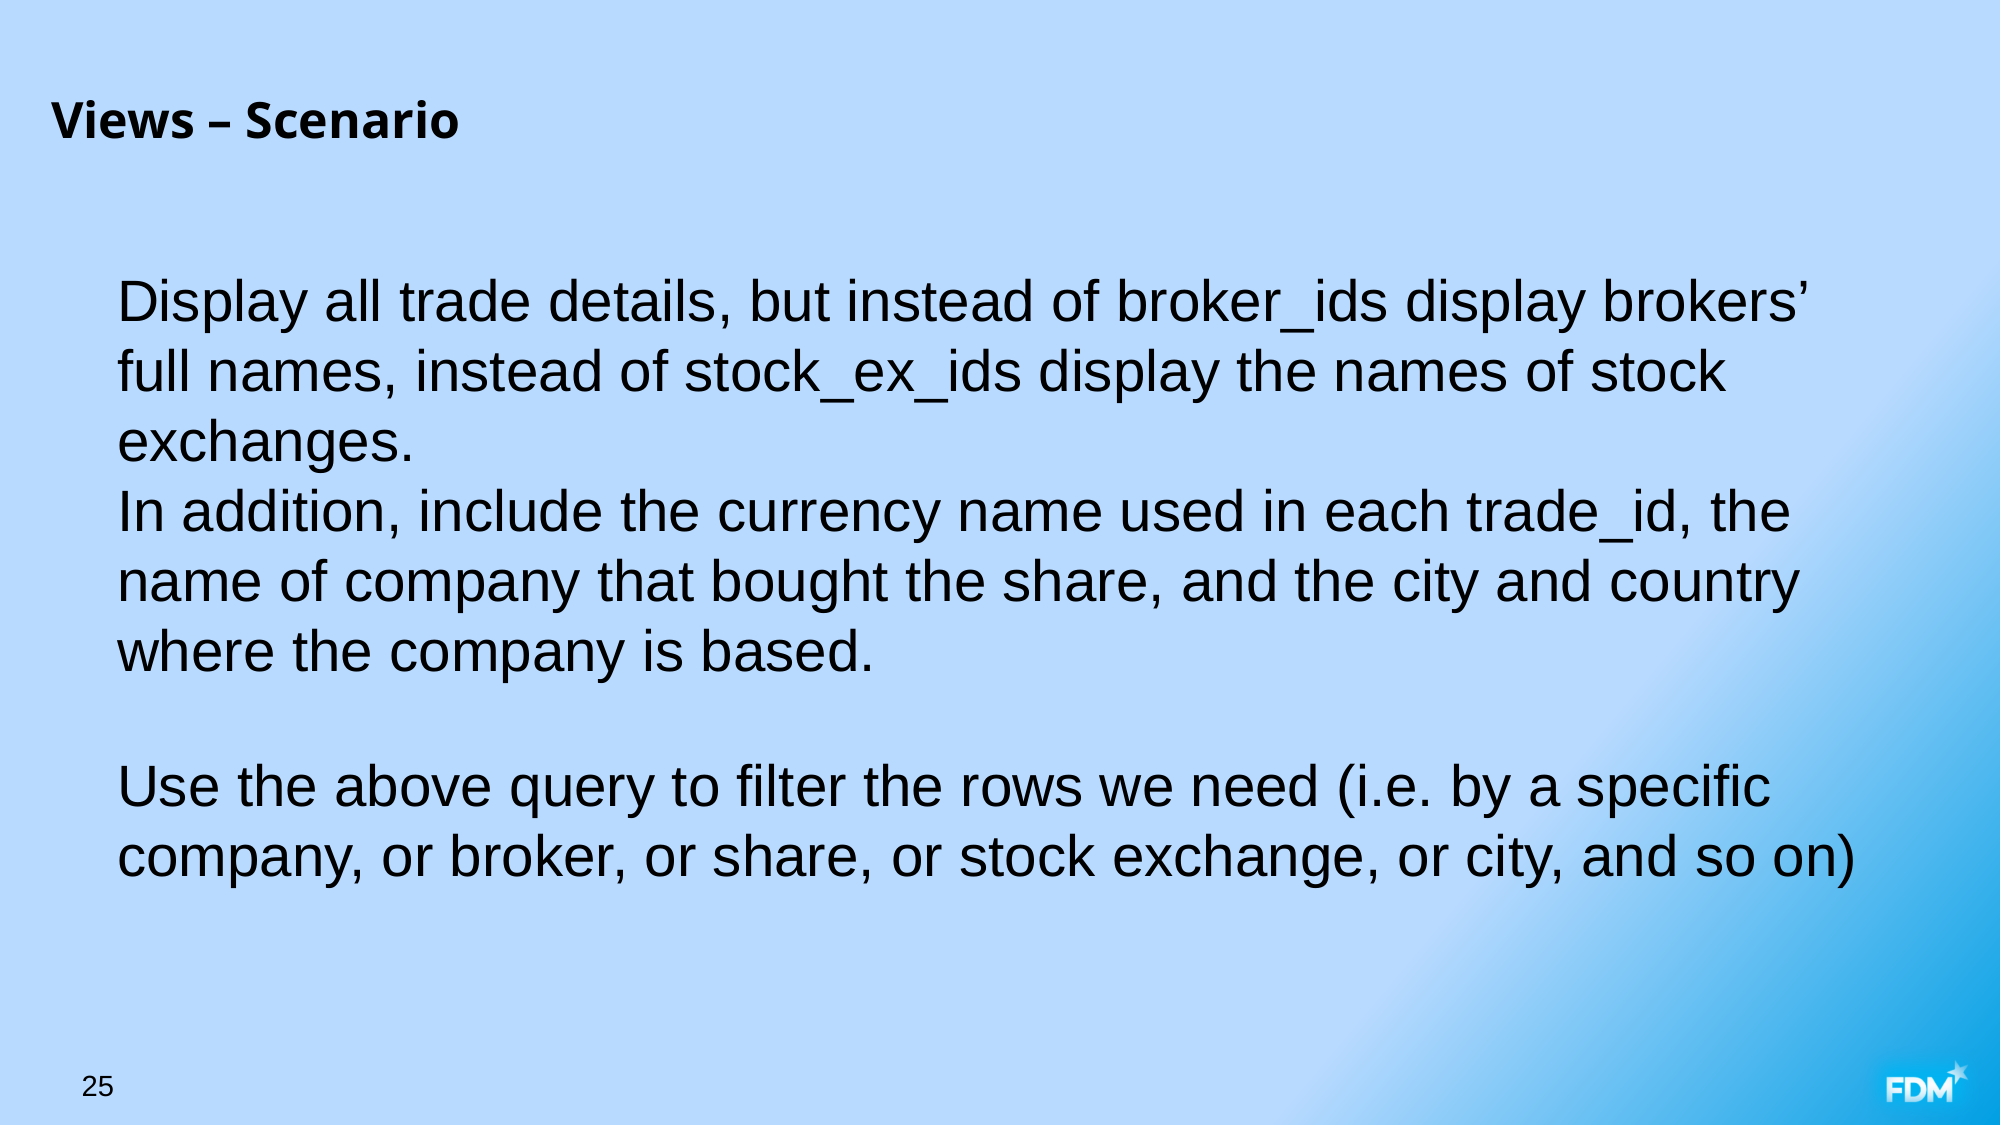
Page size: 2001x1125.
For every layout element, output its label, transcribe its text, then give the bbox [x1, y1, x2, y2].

text_box Display all trade details, but instead of broker_ids display brokers’ full names, instead of stock_ex_ids display the names of stock exchanges. In addition, include the currency name used in each trade_id, the name of company that bought the share, and the city and country where the company is based. [102, 255, 1879, 691]
text_box Use the above query to filter the rows we need (i.e. by a specific company, or broker, or share, or stock exchange, or city, and so on) [102, 740, 1879, 896]
text_box Views – Scenario [39, 76, 1879, 159]
picture [1858, 1029, 2000, 1125]
slide_number 25 [66, 1060, 534, 1110]
